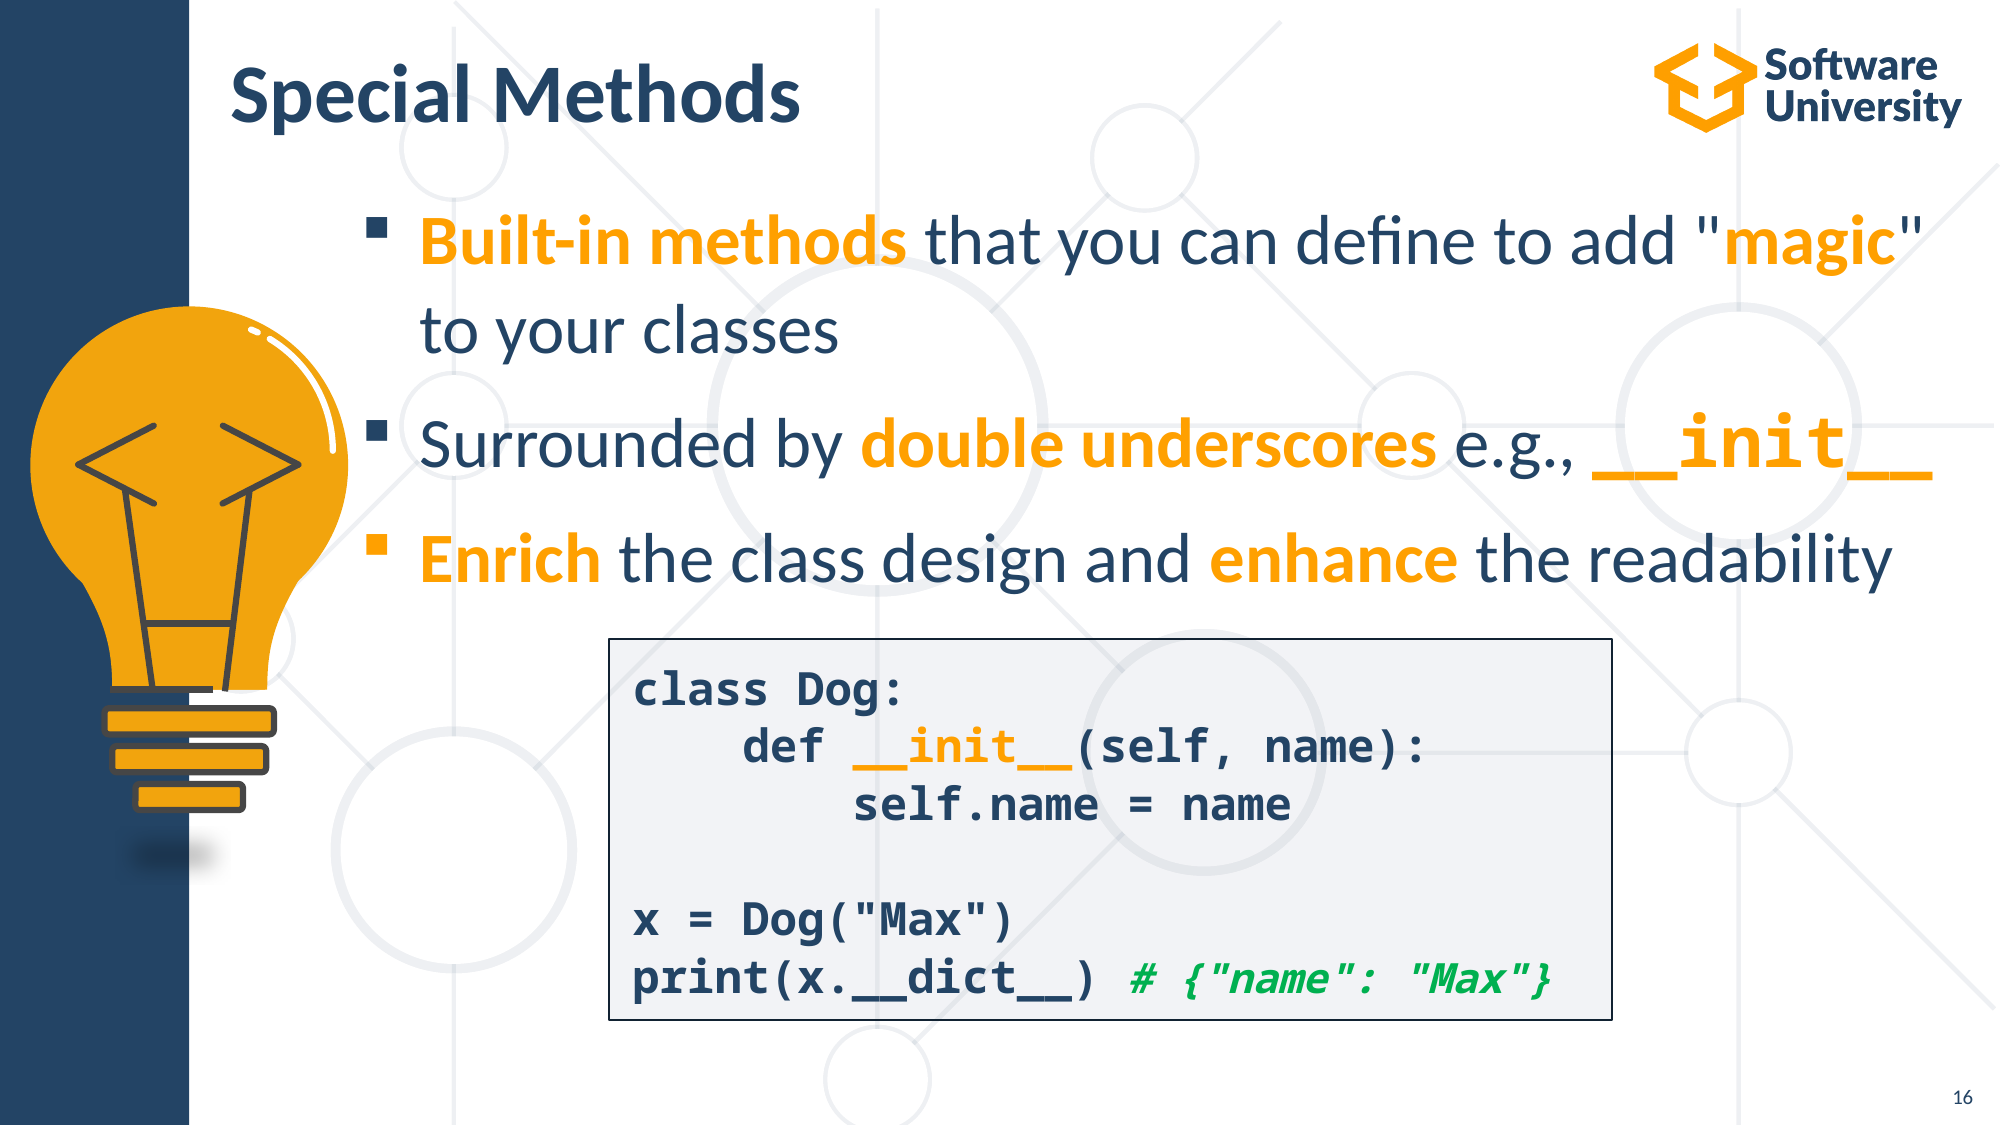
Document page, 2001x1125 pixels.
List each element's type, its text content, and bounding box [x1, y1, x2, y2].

text_box 16 [1927, 1067, 1989, 1117]
picture [1641, 31, 1973, 145]
title Special Methods [212, 16, 1628, 162]
text_box class Dog: def __init__(self, name): self.name = name x = Dog("Max") print(x.__dict__) # {"name": "Max"} [608, 638, 1613, 1021]
list Built-in methods that you can define to add "magic" to your classes Surrounded by double underscores e.g., __init__ Enrich the class design and enhance the readability [342, 183, 1968, 1094]
